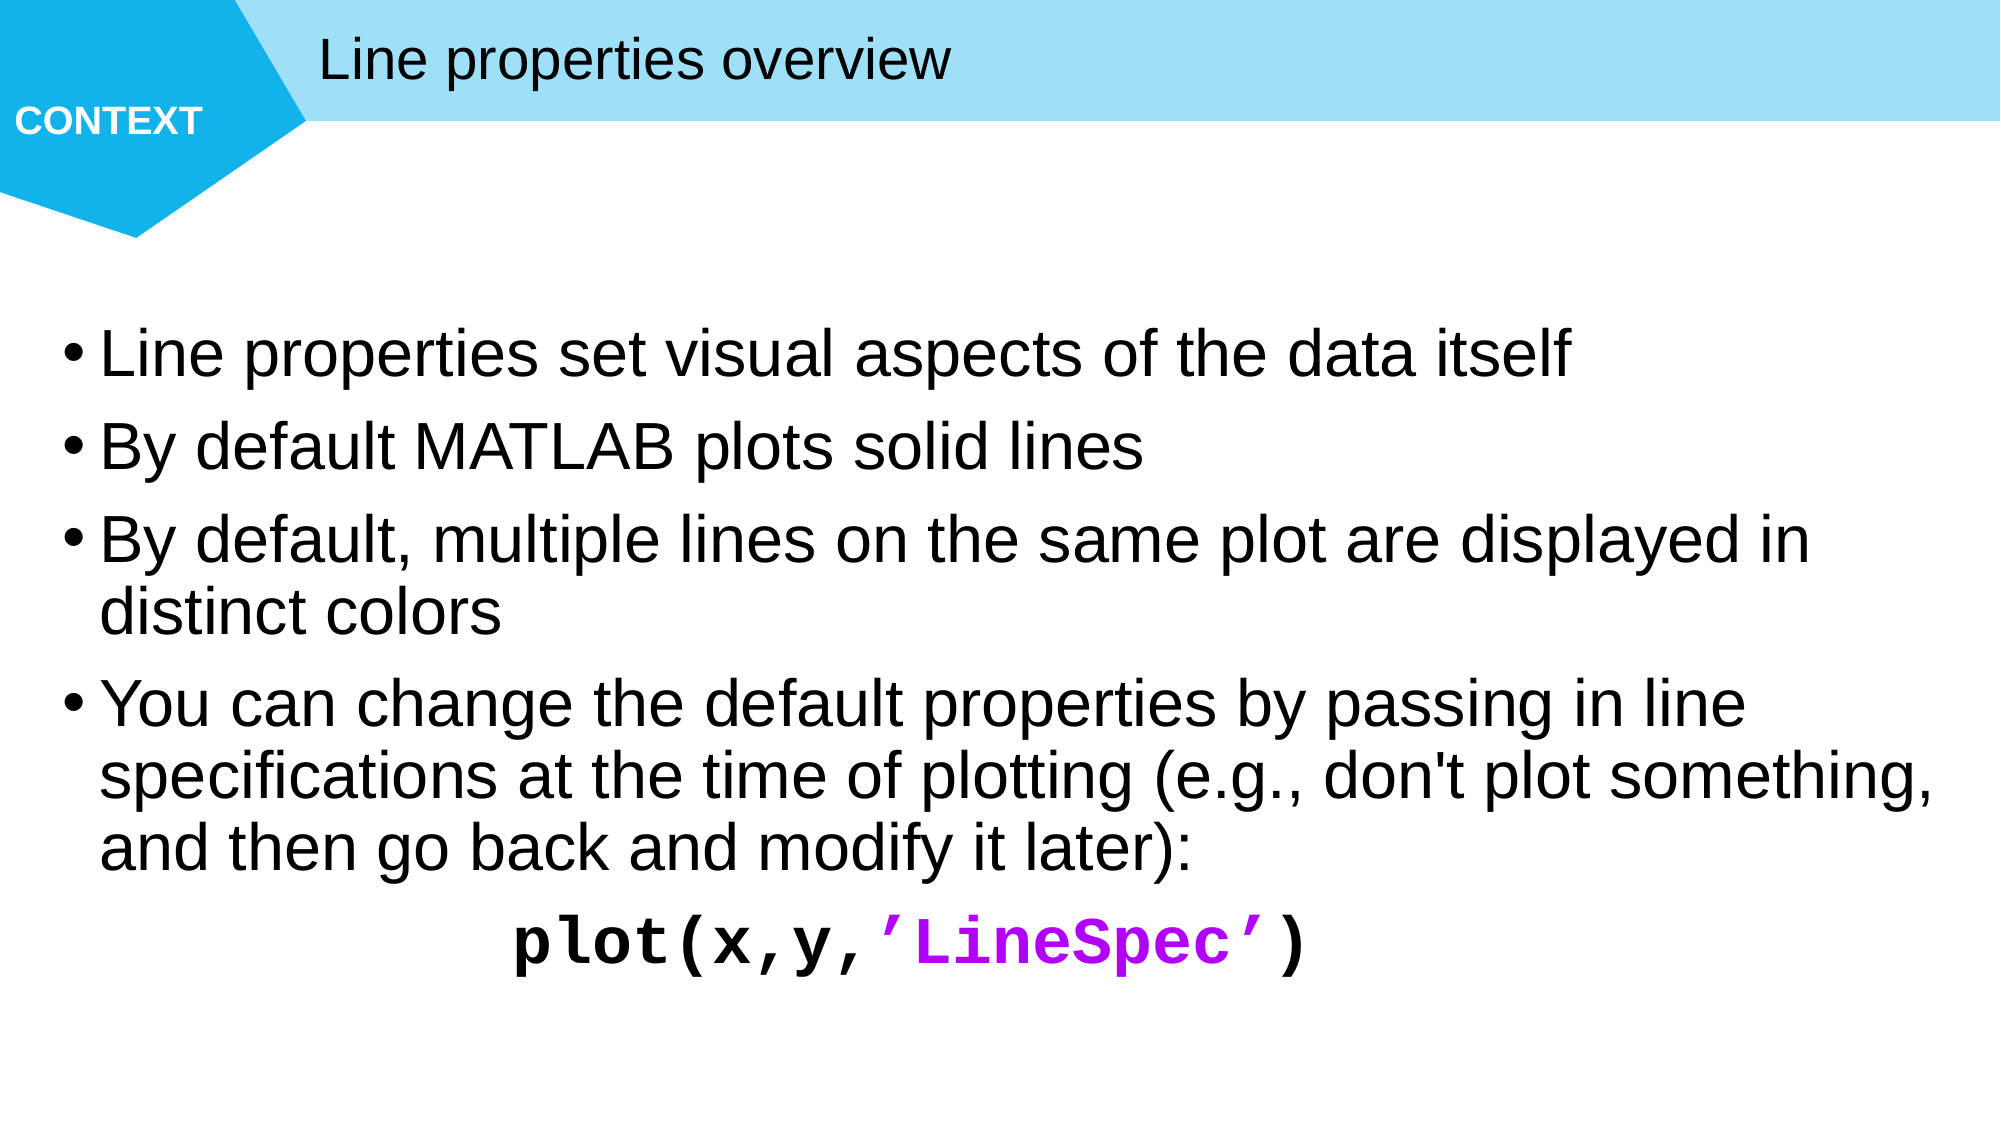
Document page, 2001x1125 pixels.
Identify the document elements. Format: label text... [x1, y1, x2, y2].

list Line properties set visual aspects of the data itself By default MATLAB plots solid lines By default, multiple lines on the same plot are displayed in distinct colors You can change the default properties by passing in line specifications at the time of plotting (e.g., don't plot something, and then go back and modify it later): plot(x,y,’LineSpec’) [47, 311, 1953, 1040]
list Line properties overview [304, 14, 2000, 107]
